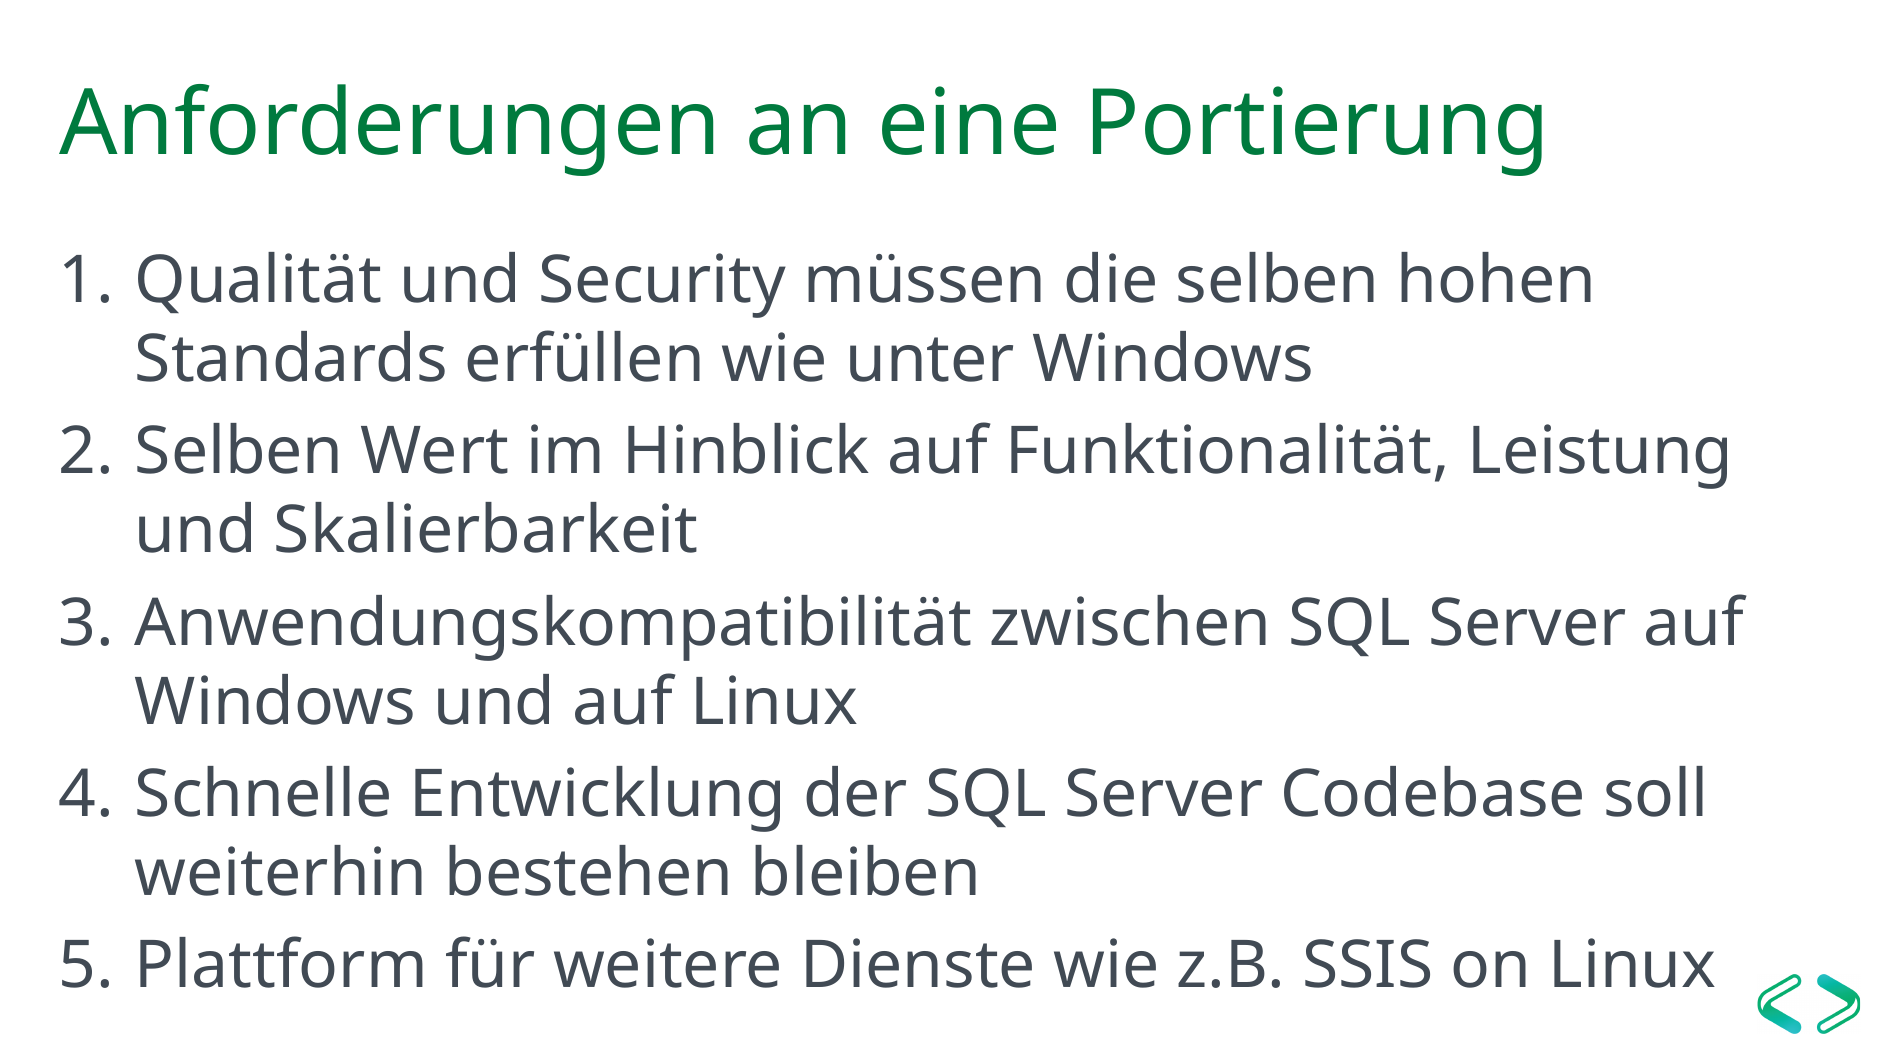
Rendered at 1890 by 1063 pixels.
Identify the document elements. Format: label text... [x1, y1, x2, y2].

list Qualität und Security müssen die selben hohen Standards erfüllen wie unter Windows Selben Wert im Hinblick auf Funktionalität, Leistung und Skalierbarkeit Anwendungskompatibilität zwischen SQL Server auf Windows und auf Linux Schnelle Entwicklung der SQL Server Codebase soll weiterhin bestehen bleiben Plattform für weitere Dienste wie z.B. SSIS on Linux [59, 236, 1831, 1004]
title Anforderungen an eine Portierung [59, 59, 1831, 178]
